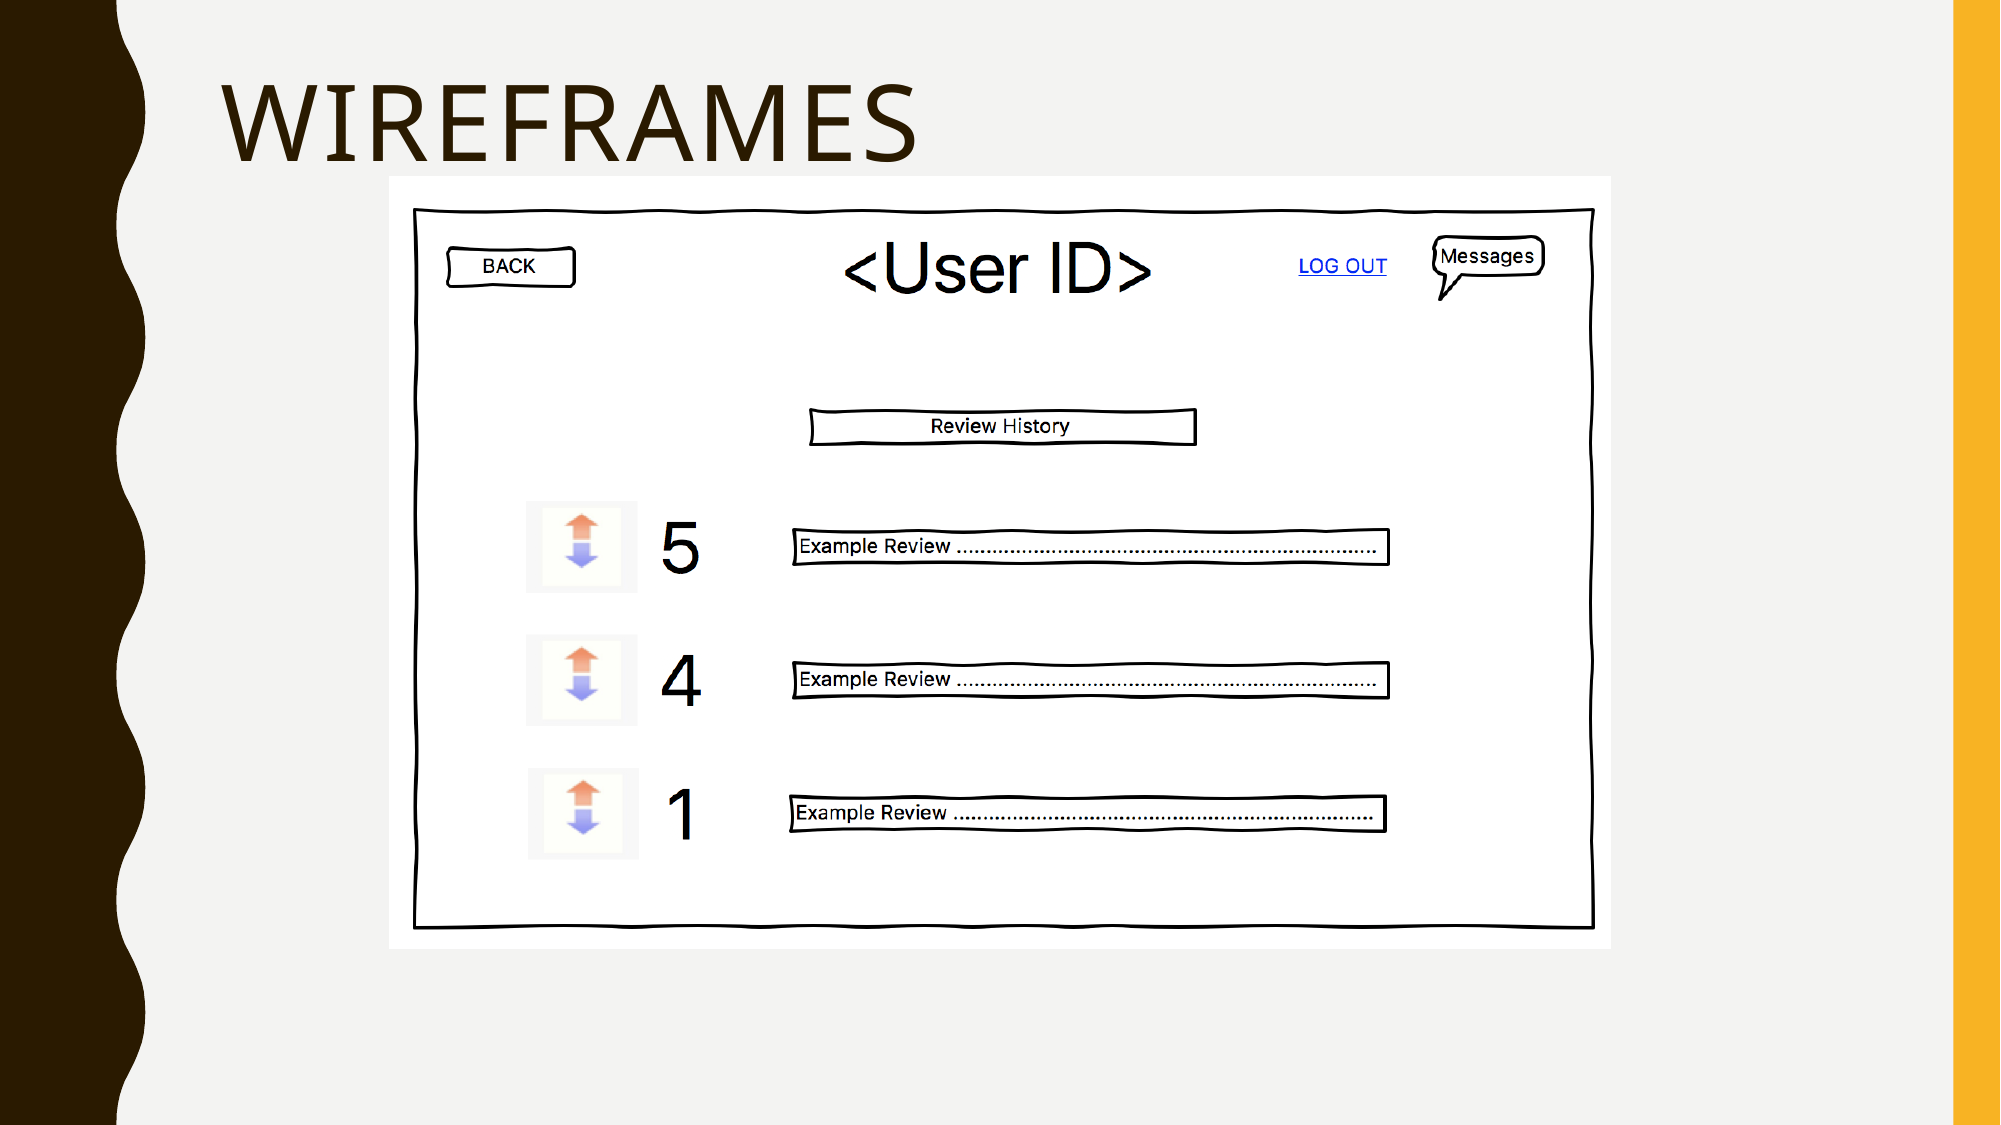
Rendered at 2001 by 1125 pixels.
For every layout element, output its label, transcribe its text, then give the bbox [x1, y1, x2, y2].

picture [389, 176, 1611, 949]
title Wireframes [205, 62, 1875, 308]
